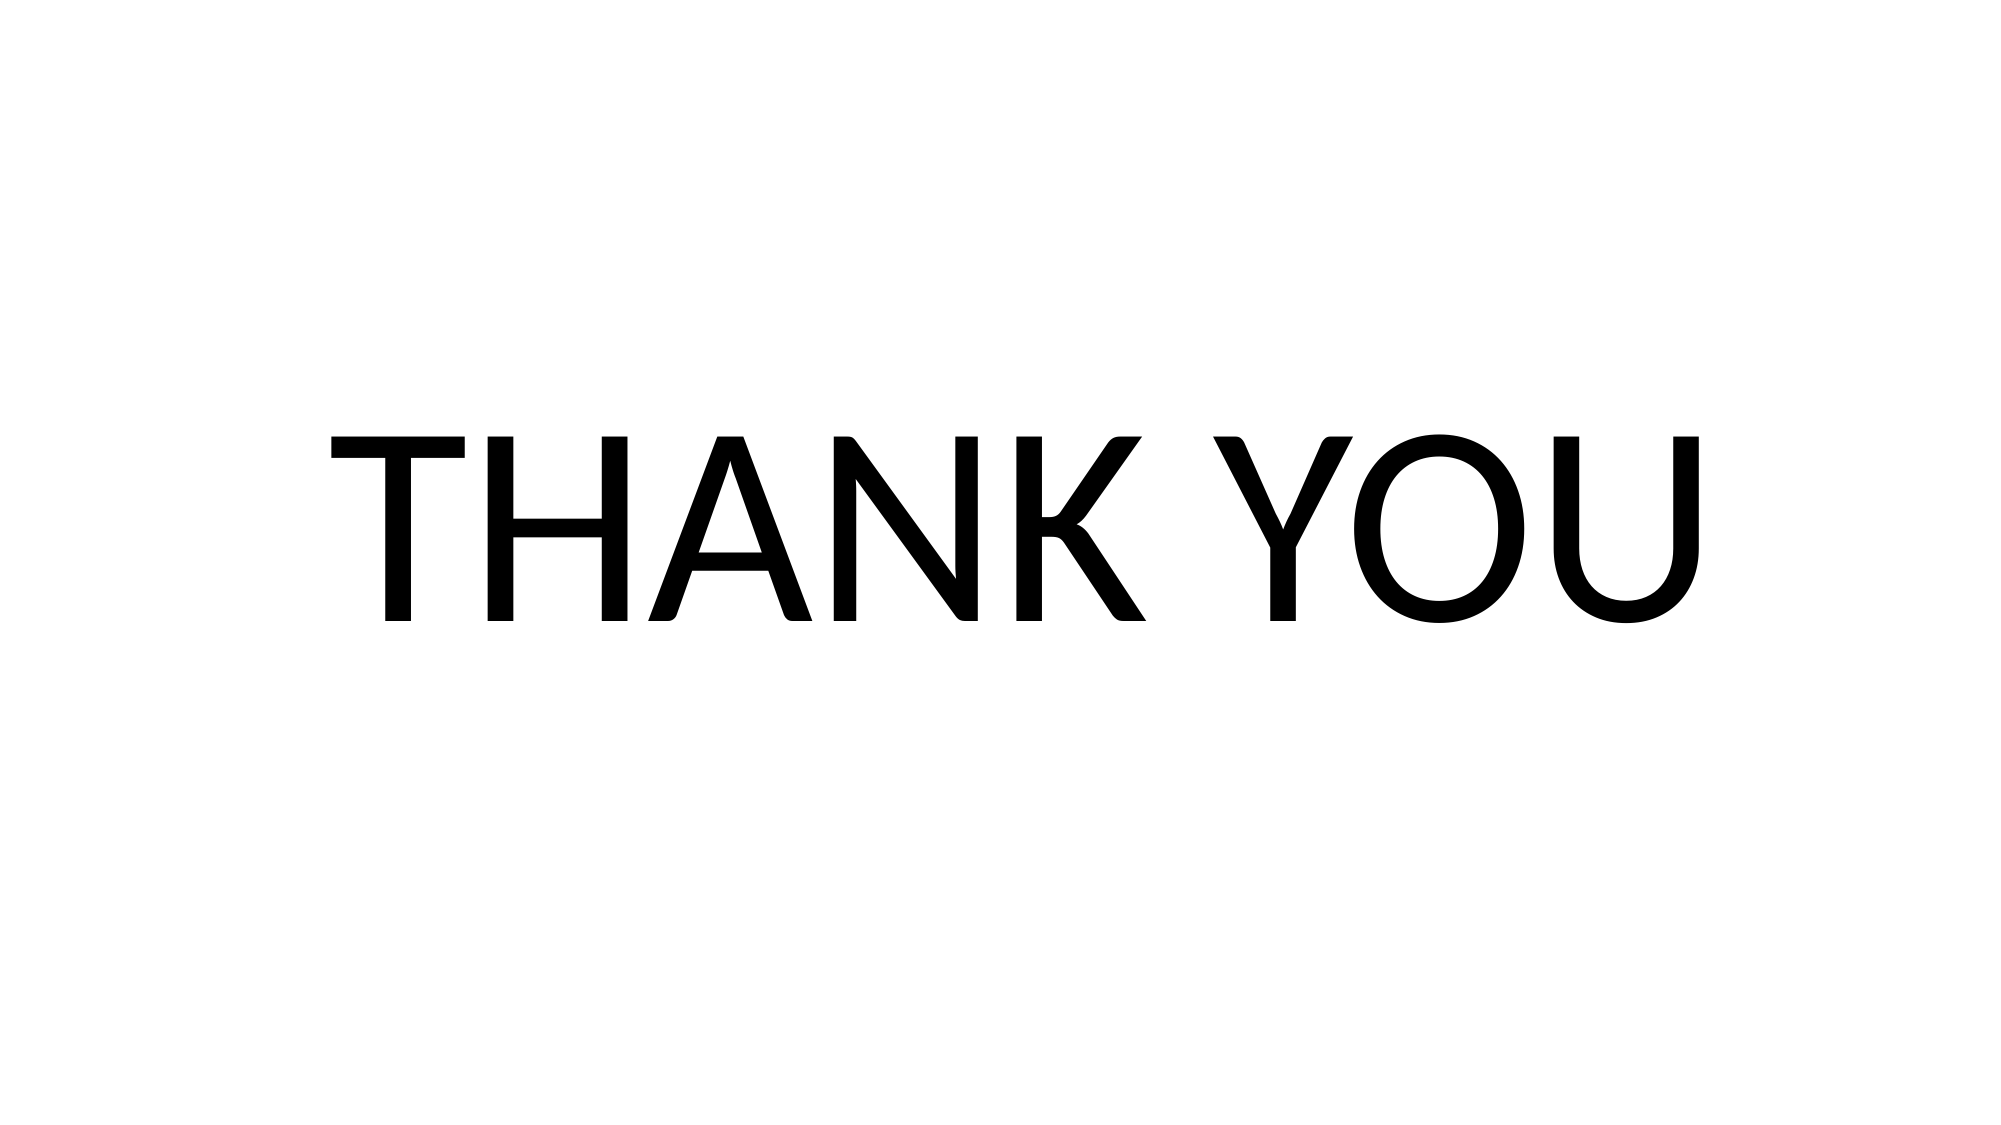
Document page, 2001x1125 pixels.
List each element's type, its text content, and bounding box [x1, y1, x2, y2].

text_box THANK YOU [252, 326, 1796, 686]
